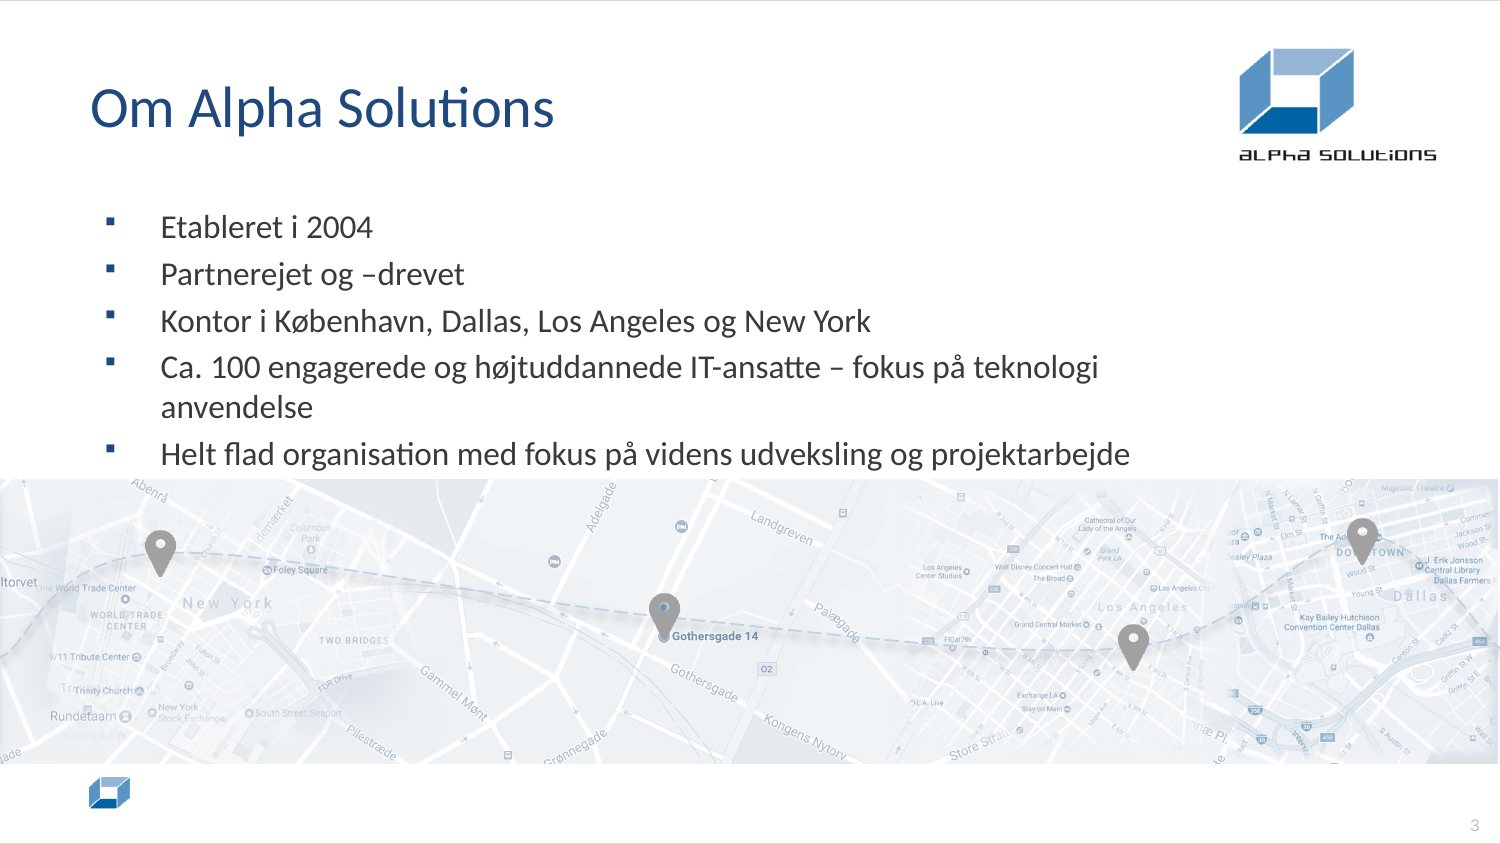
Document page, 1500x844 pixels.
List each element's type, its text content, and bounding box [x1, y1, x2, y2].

text_box Etableret i 2004 Partnerejet og –drevet Kontor i København, Dallas, Los Angeles og New York Ca. 100 engagerede og højtuddannede IT-ansatte – fokus på teknologi anvendelse Helt flad organisation med fokus på videns udveksling og projektarbejde [89, 198, 1176, 458]
picture [0, 479, 1500, 764]
slide_number 3 [1440, 802, 1500, 844]
title Om Alpha Solutions [74, 33, 1426, 175]
picture [1238, 47, 1437, 162]
picture [88, 776, 133, 810]
